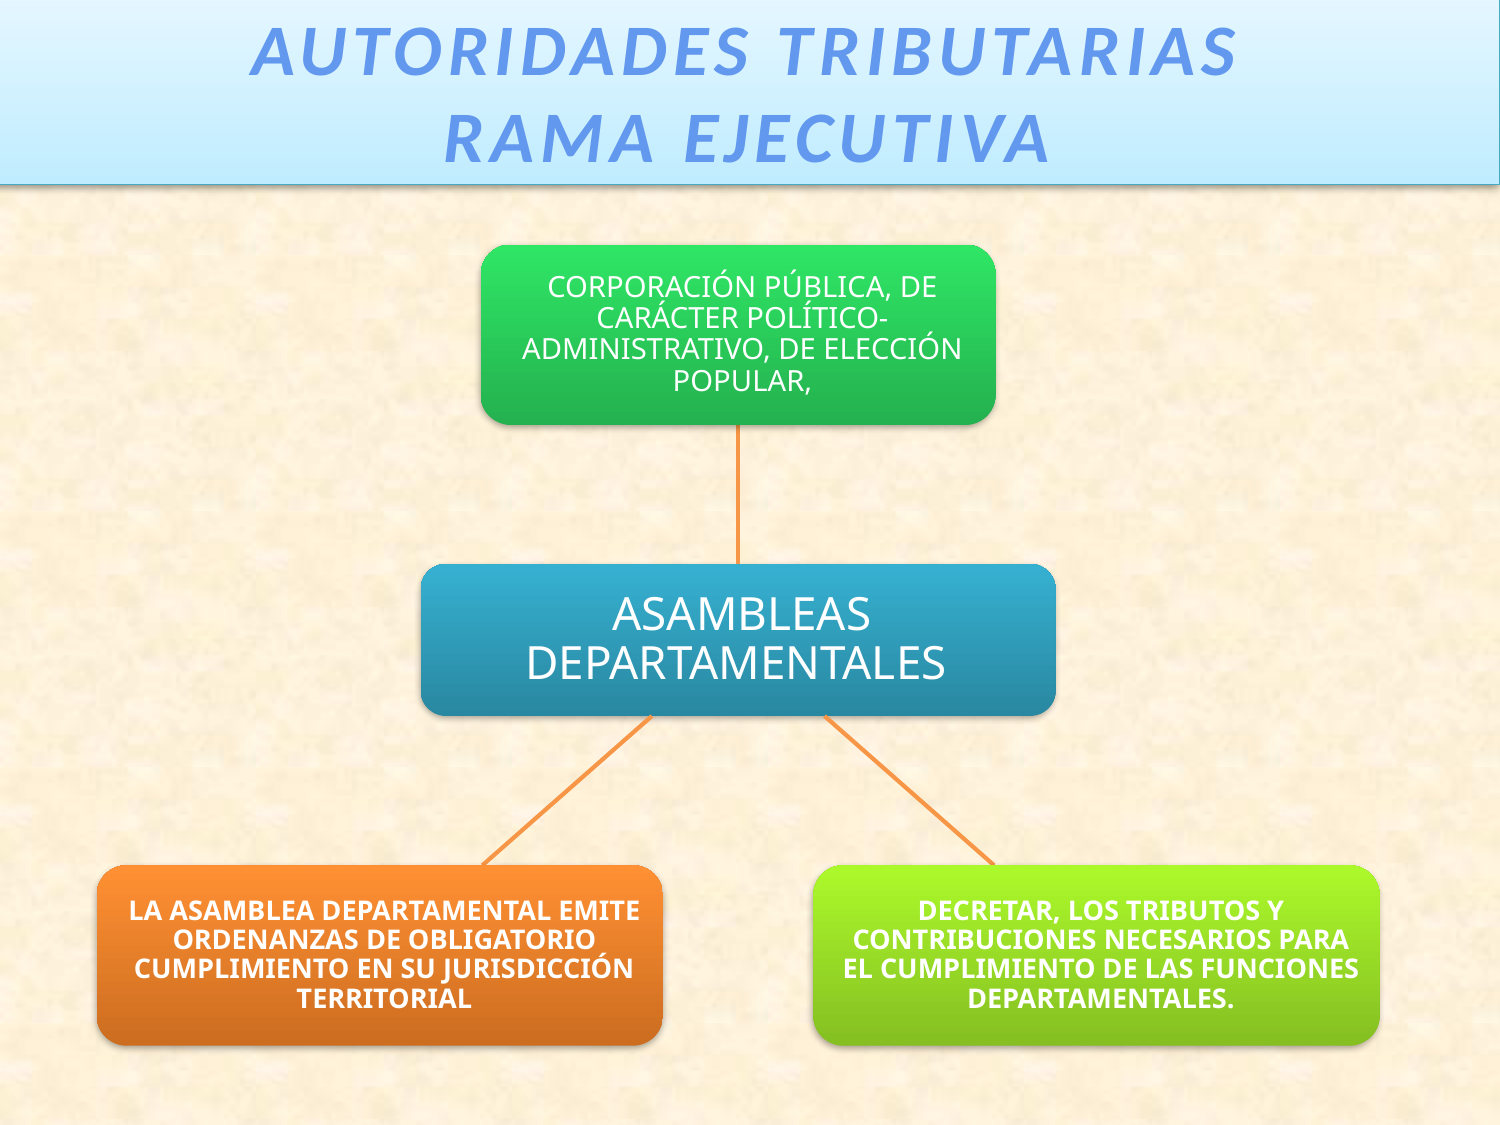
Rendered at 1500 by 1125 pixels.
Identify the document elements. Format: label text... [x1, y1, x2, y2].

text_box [17, 195, 1459, 1095]
title AUTORIDADES TRIBUTARIAS RAMA EJECUTIVA [0, 0, 1500, 185]
picture [0, 185, 1500, 1125]
